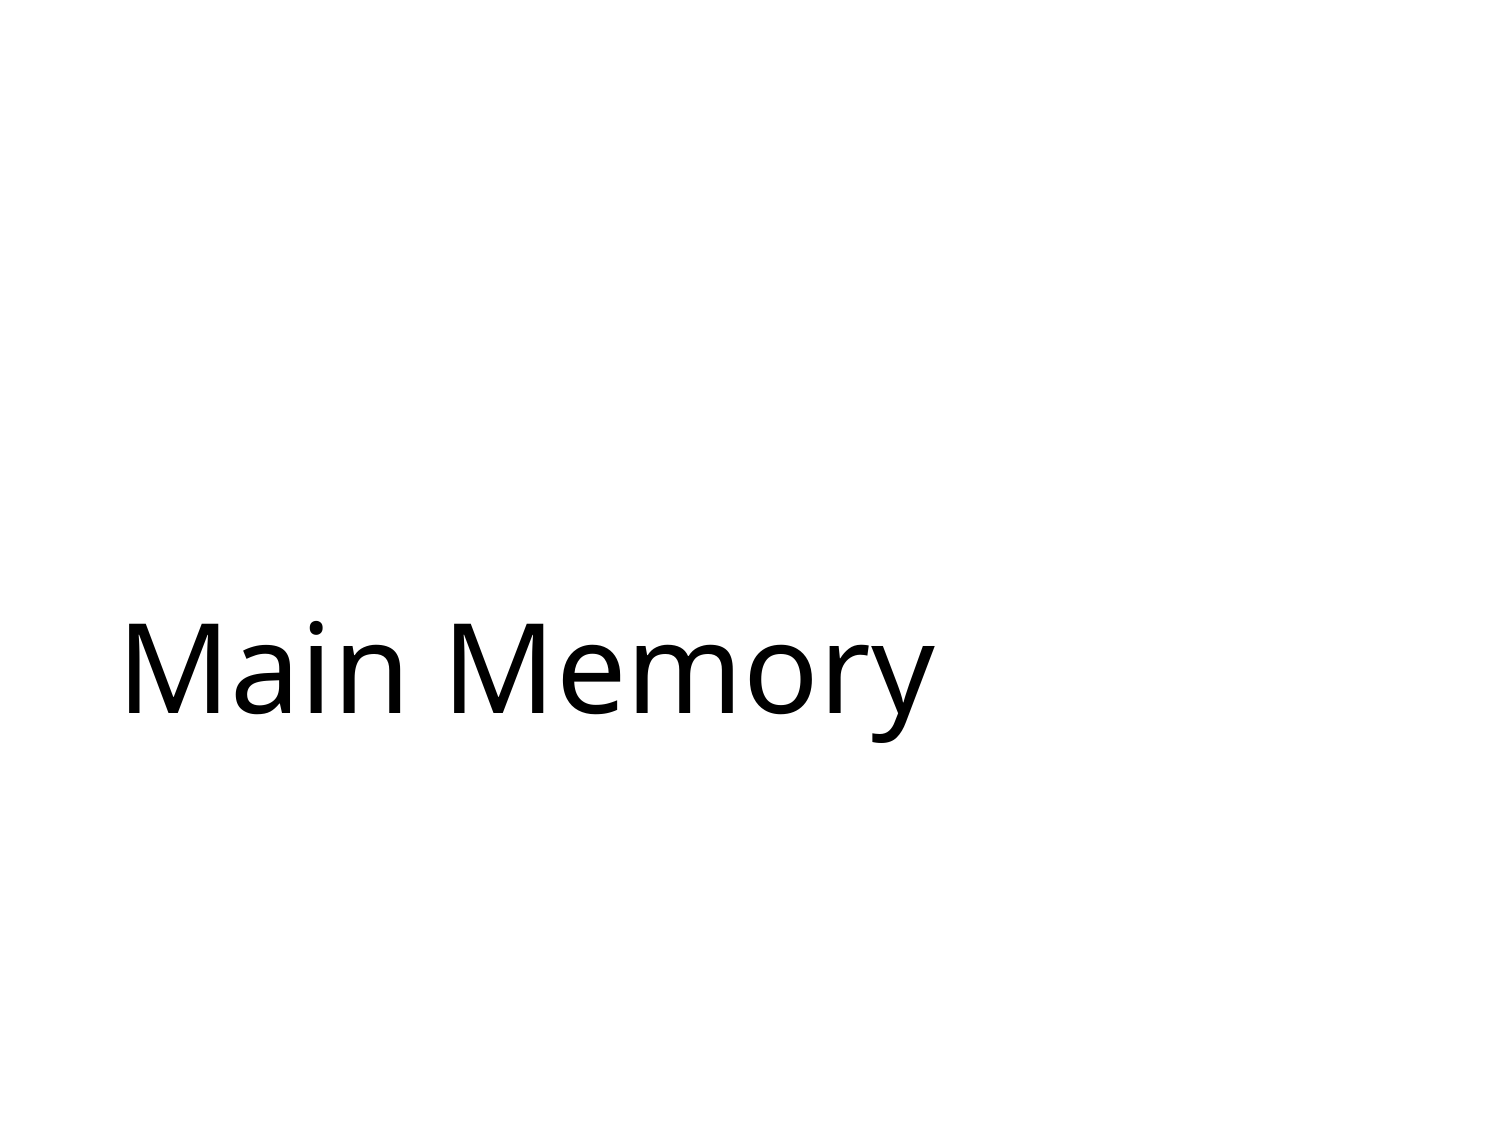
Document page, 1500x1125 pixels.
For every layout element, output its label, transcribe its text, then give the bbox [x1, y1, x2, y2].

title Main Memory [102, 280, 1397, 749]
